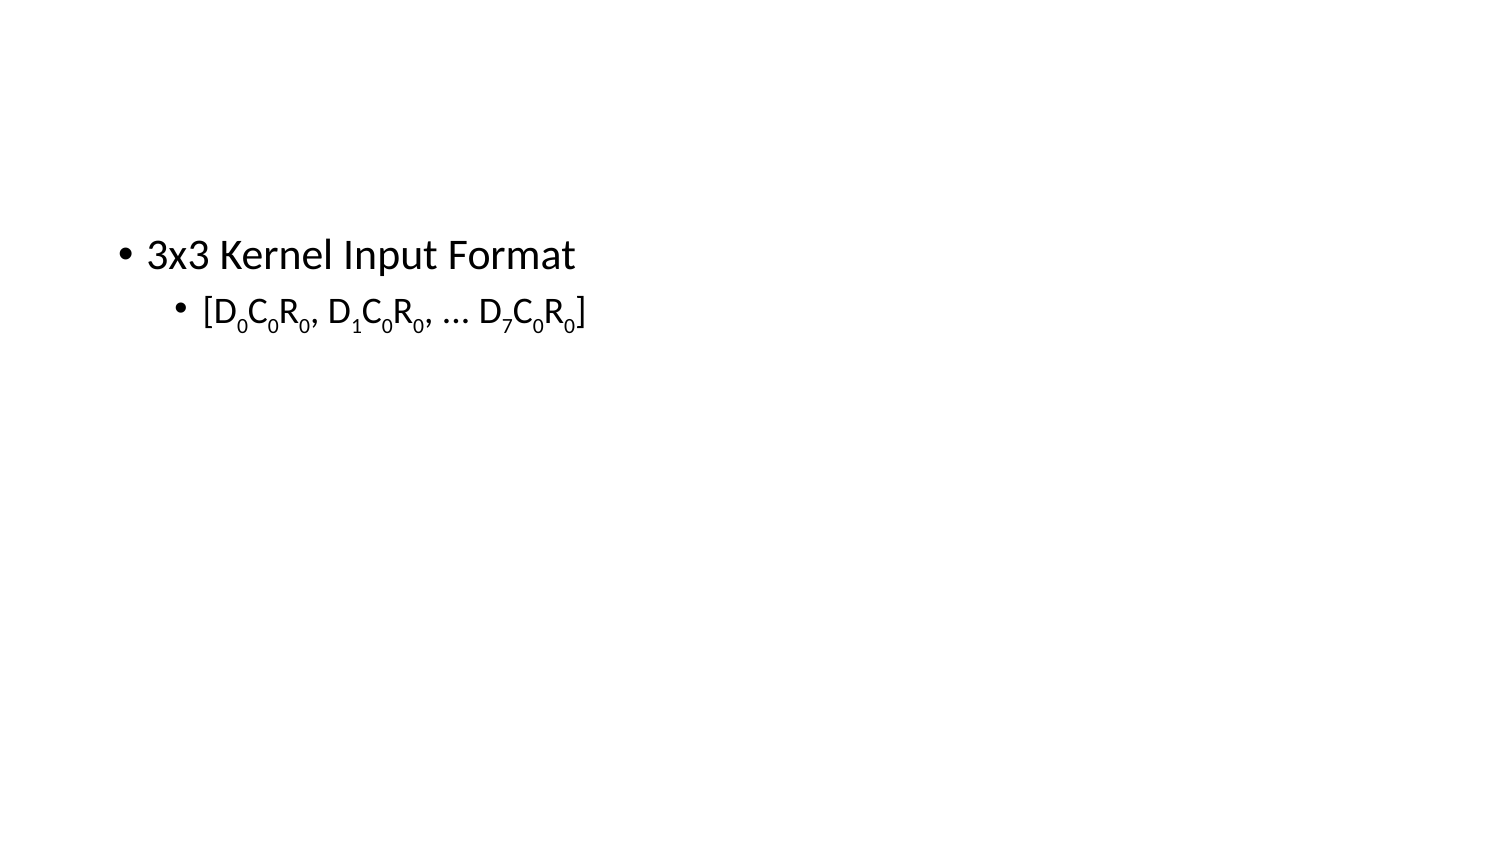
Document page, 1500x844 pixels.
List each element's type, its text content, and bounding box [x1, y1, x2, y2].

list 3x3 Kernel Input Format [D0C0R0, D1C0R0, ... D7C0R0] [103, 224, 1397, 760]
